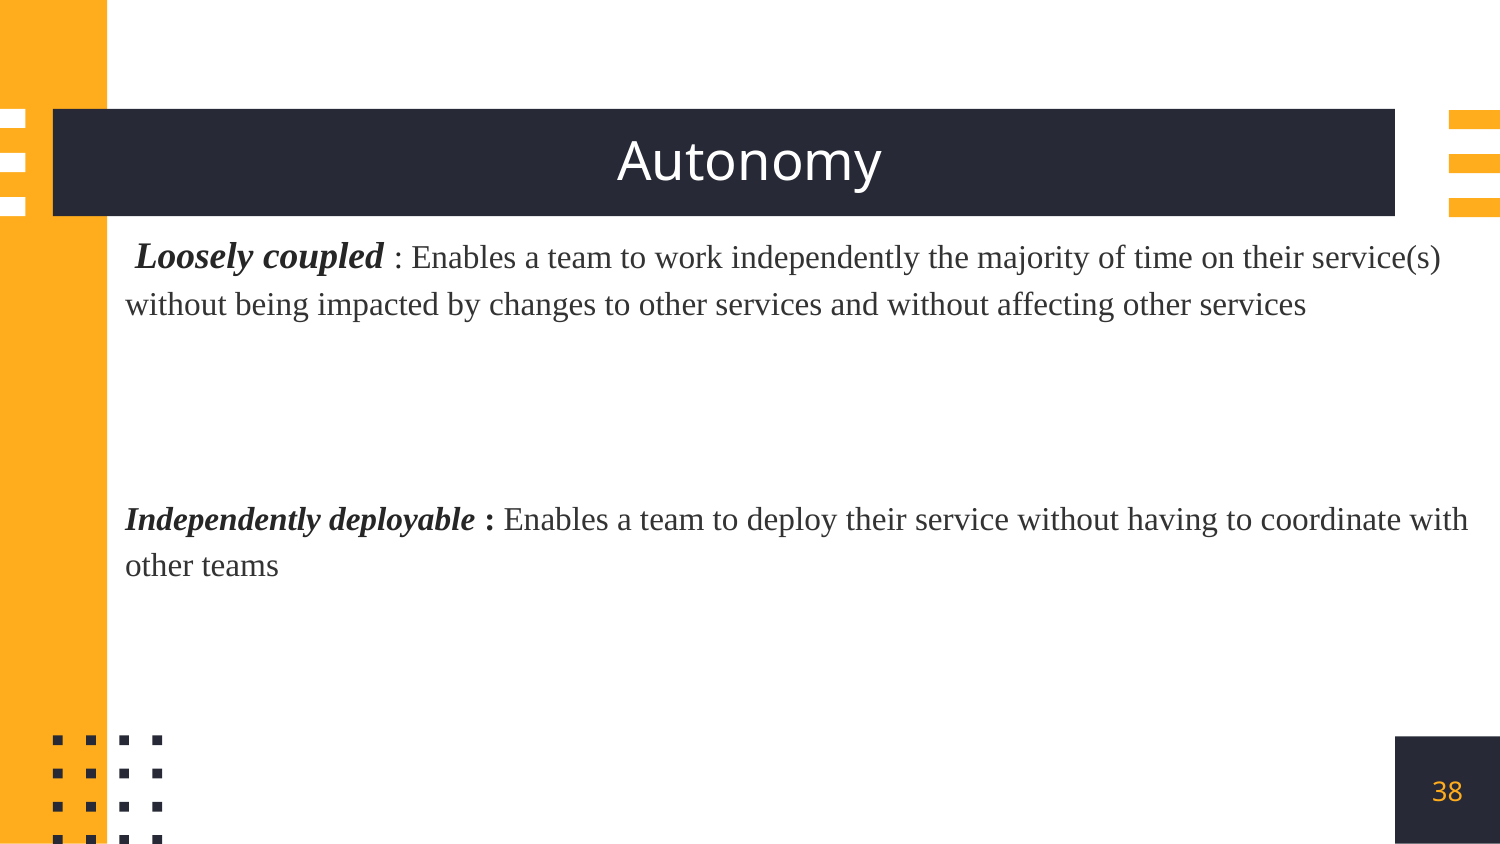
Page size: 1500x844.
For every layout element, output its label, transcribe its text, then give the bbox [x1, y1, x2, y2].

list Loosely coupled : Enables a team to work independently the majority of time on their service(s) without being impacted by changes to other services and without affecting other services Independently deployable : Enables a team to deploy their service without having to coordinate with other teams [108, 224, 1482, 743]
title Autonomy [108, 108, 1392, 217]
slide_number 38 [1395, 742, 1500, 844]
